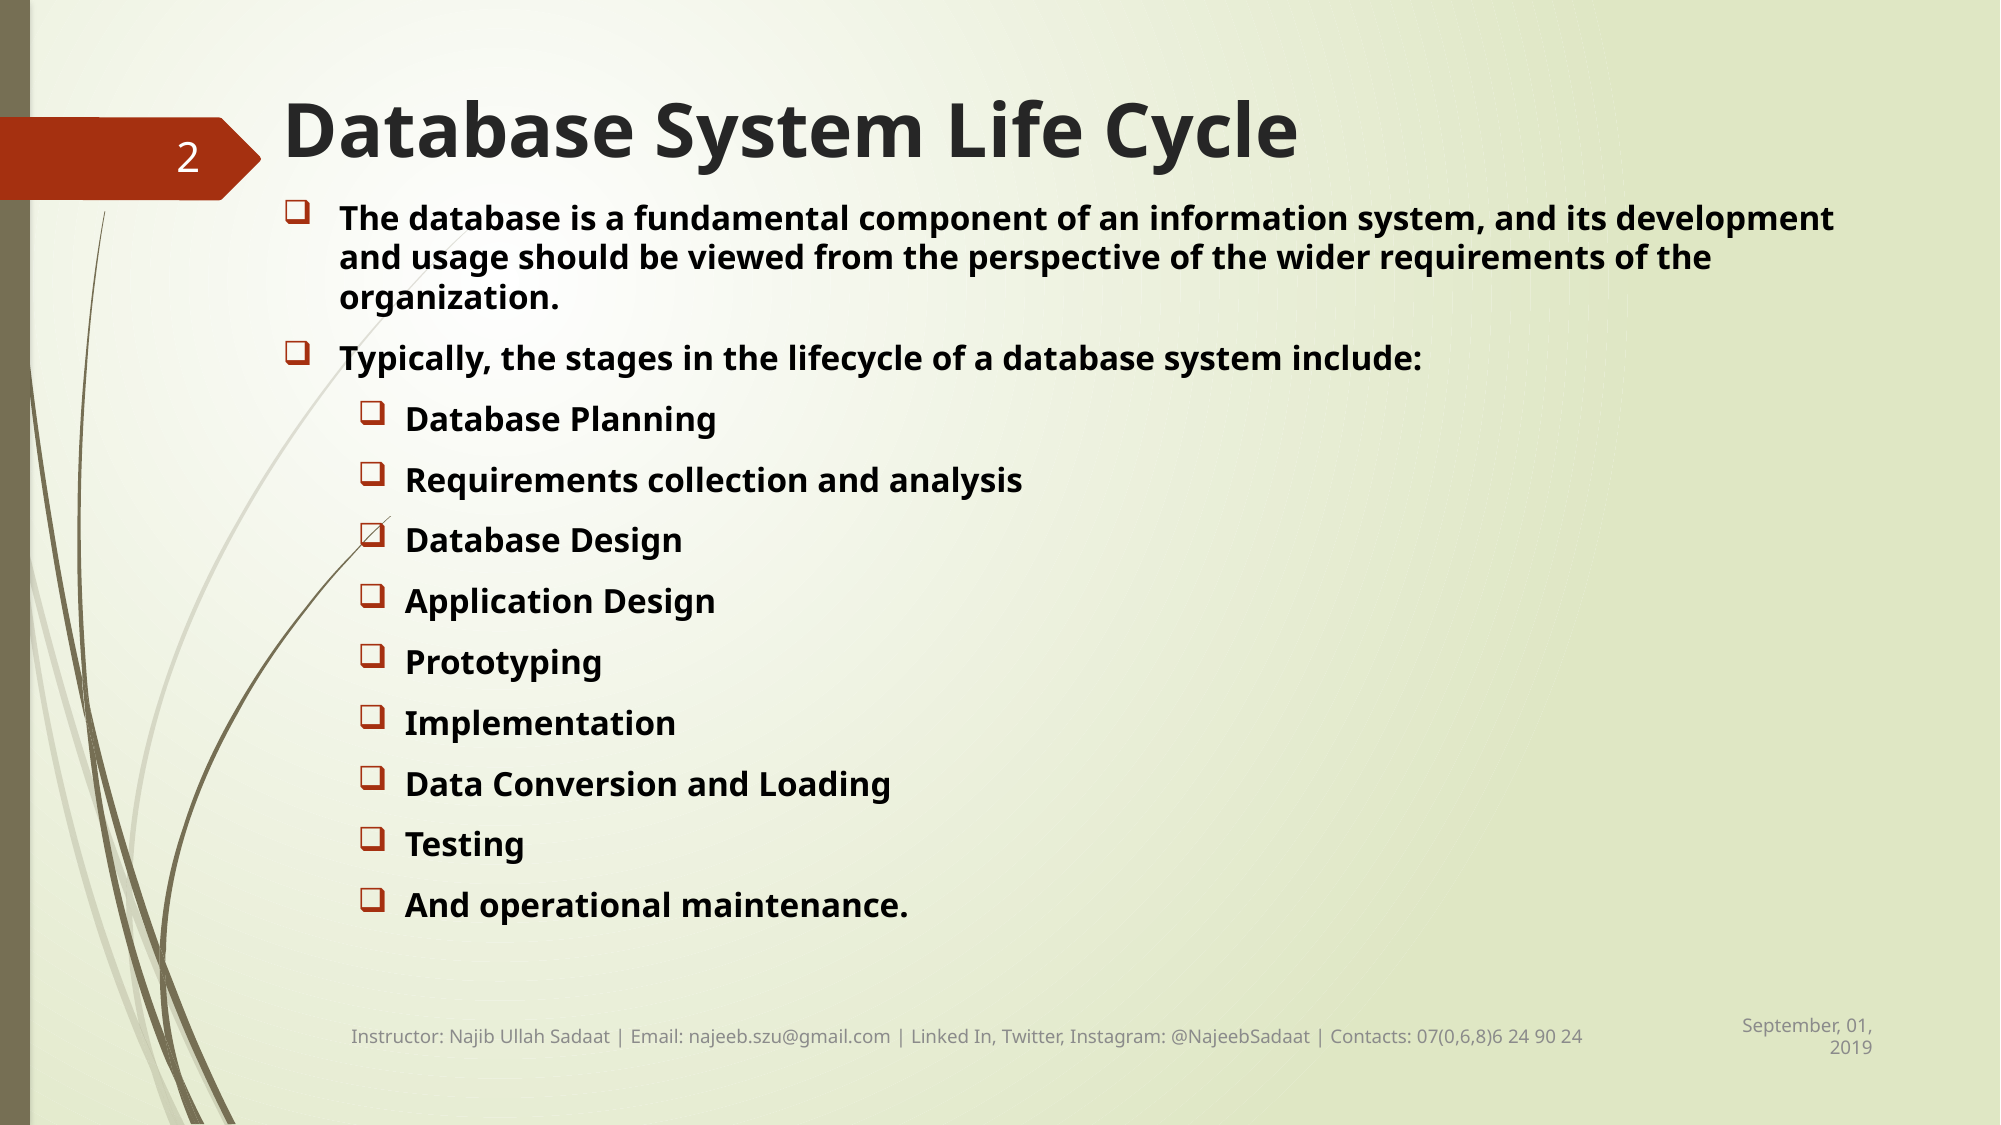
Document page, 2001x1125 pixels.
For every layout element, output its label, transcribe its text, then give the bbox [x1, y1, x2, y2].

footer Instructor: Najib Ullah Sadaat | Email: najeeb.szu@gmail.com | Linked In, Twitter, Instagram: @NajeebSadaat | Contacts: 07(0,6,8)6 24 90 24 [336, 1006, 1730, 1067]
slide_number 2 [87, 129, 216, 190]
list The database is a fundamental component of an information system, and its development and usage should be viewed from the perspective of the wider requirements of the organization. Typically, the stages in the lifecycle of a database system include: Database Planning Requirements collection and analysis Database Design Application Design Prototyping Implementation Data Conversion and Loading Testing And operational maintenance. [267, 189, 1887, 934]
title Database System Life Cycle [267, 74, 1730, 184]
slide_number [1699, 1005, 1888, 1067]
